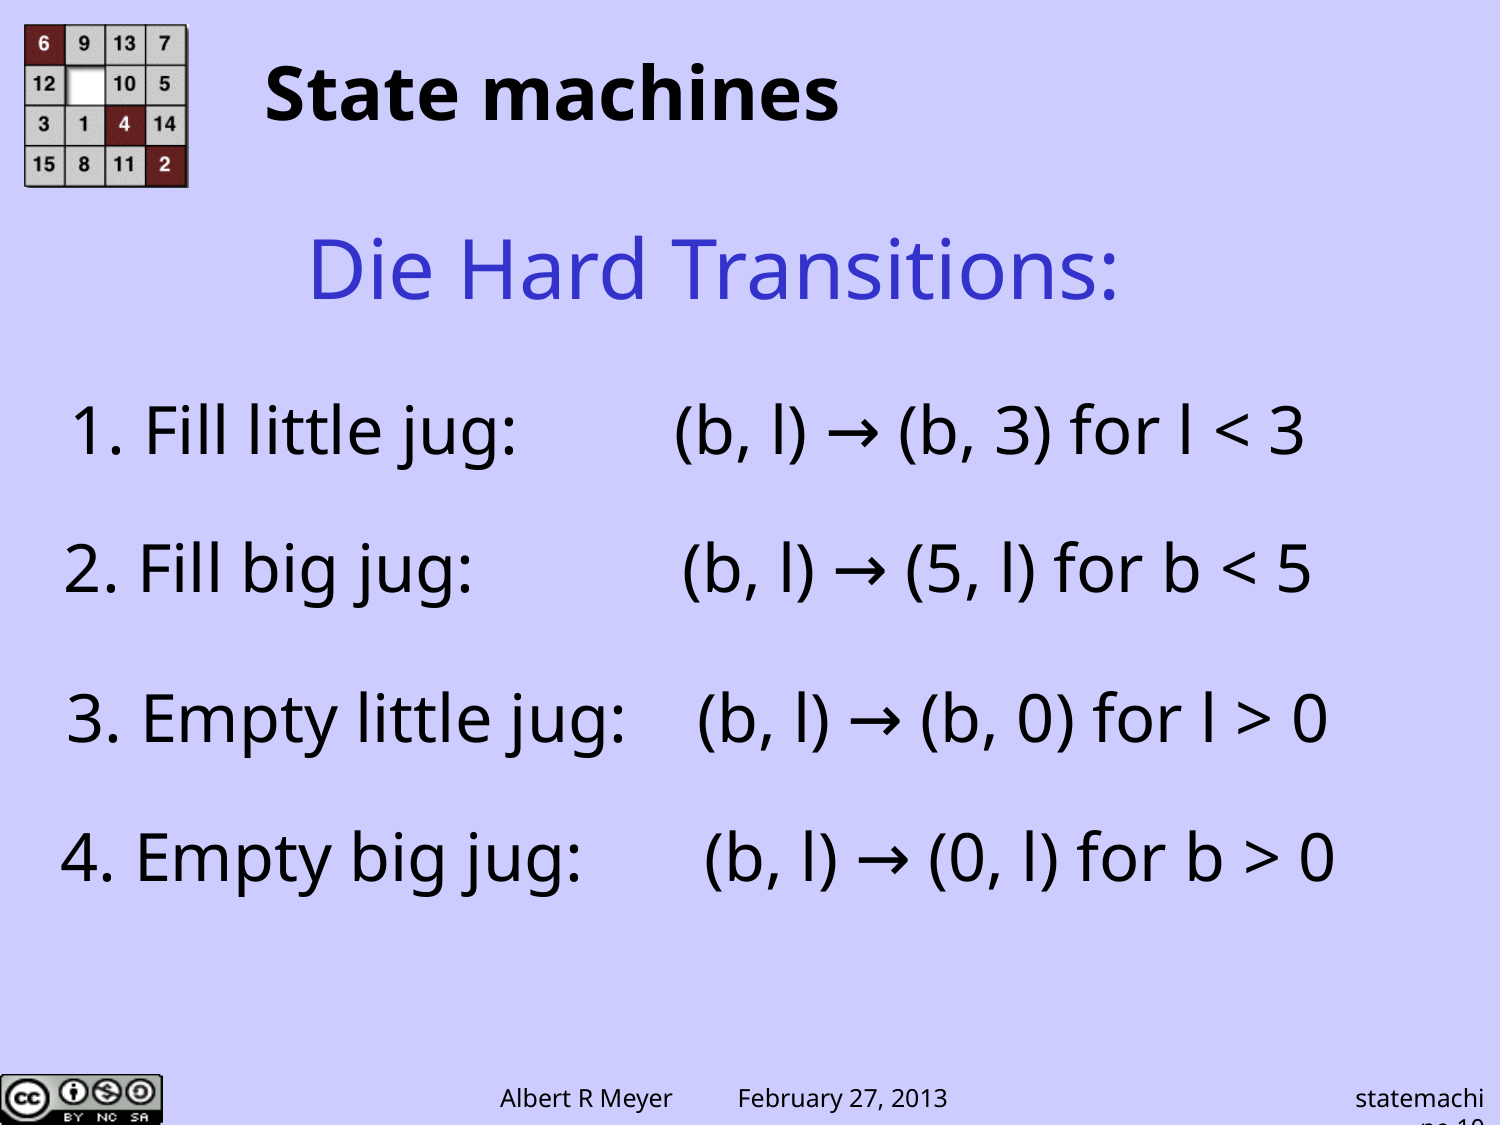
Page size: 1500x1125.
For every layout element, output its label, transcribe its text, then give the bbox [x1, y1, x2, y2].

picture [24, 24, 189, 188]
text_box 4. Empty big jug: (b, l) → (0, l) for b > 0 [54, 776, 1475, 900]
text_box 1. Fill little jug: (b, l) → (b, 3) for l < 3 [63, 349, 1475, 487]
slide_number statemachine.10 [1337, 1074, 1500, 1125]
picture [0, 1074, 163, 1125]
title State machines [249, 37, 1450, 188]
list Die Hard Transitions: [291, 168, 1209, 325]
text_box 2. Fill big jug: (b, l) → (5, l) for b < 5 [57, 487, 1475, 613]
text_box 3. Empty little jug: (b, l) → (b, 0) for l > 0 [60, 637, 1475, 775]
